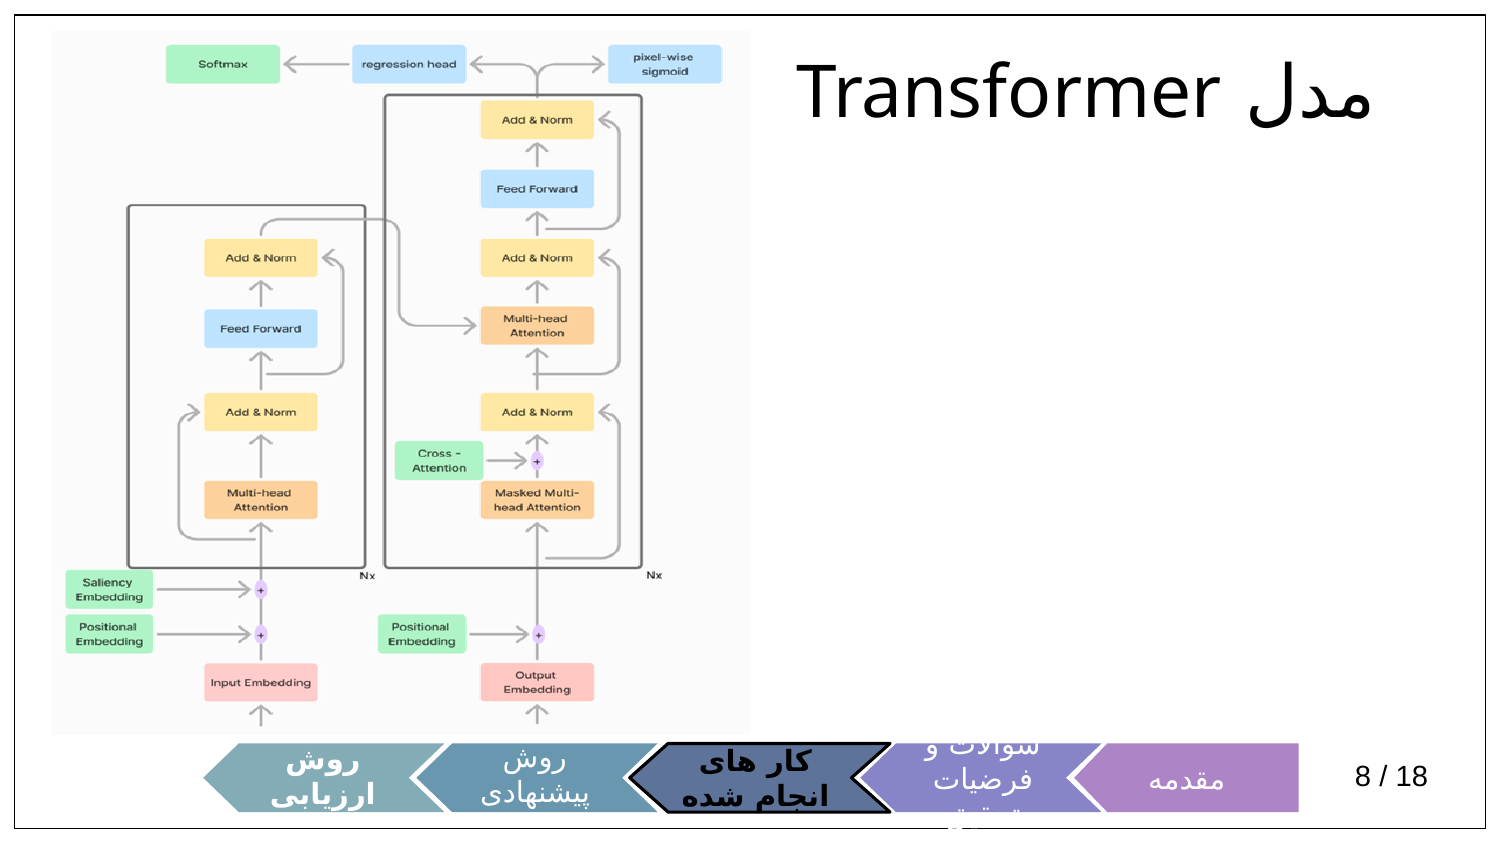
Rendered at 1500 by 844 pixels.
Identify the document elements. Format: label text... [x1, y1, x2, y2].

picture [51, 31, 751, 735]
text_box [202, 738, 1299, 813]
text_box 8 / 18 [1340, 750, 1444, 800]
text_box مدل Transformer [754, 41, 1391, 136]
